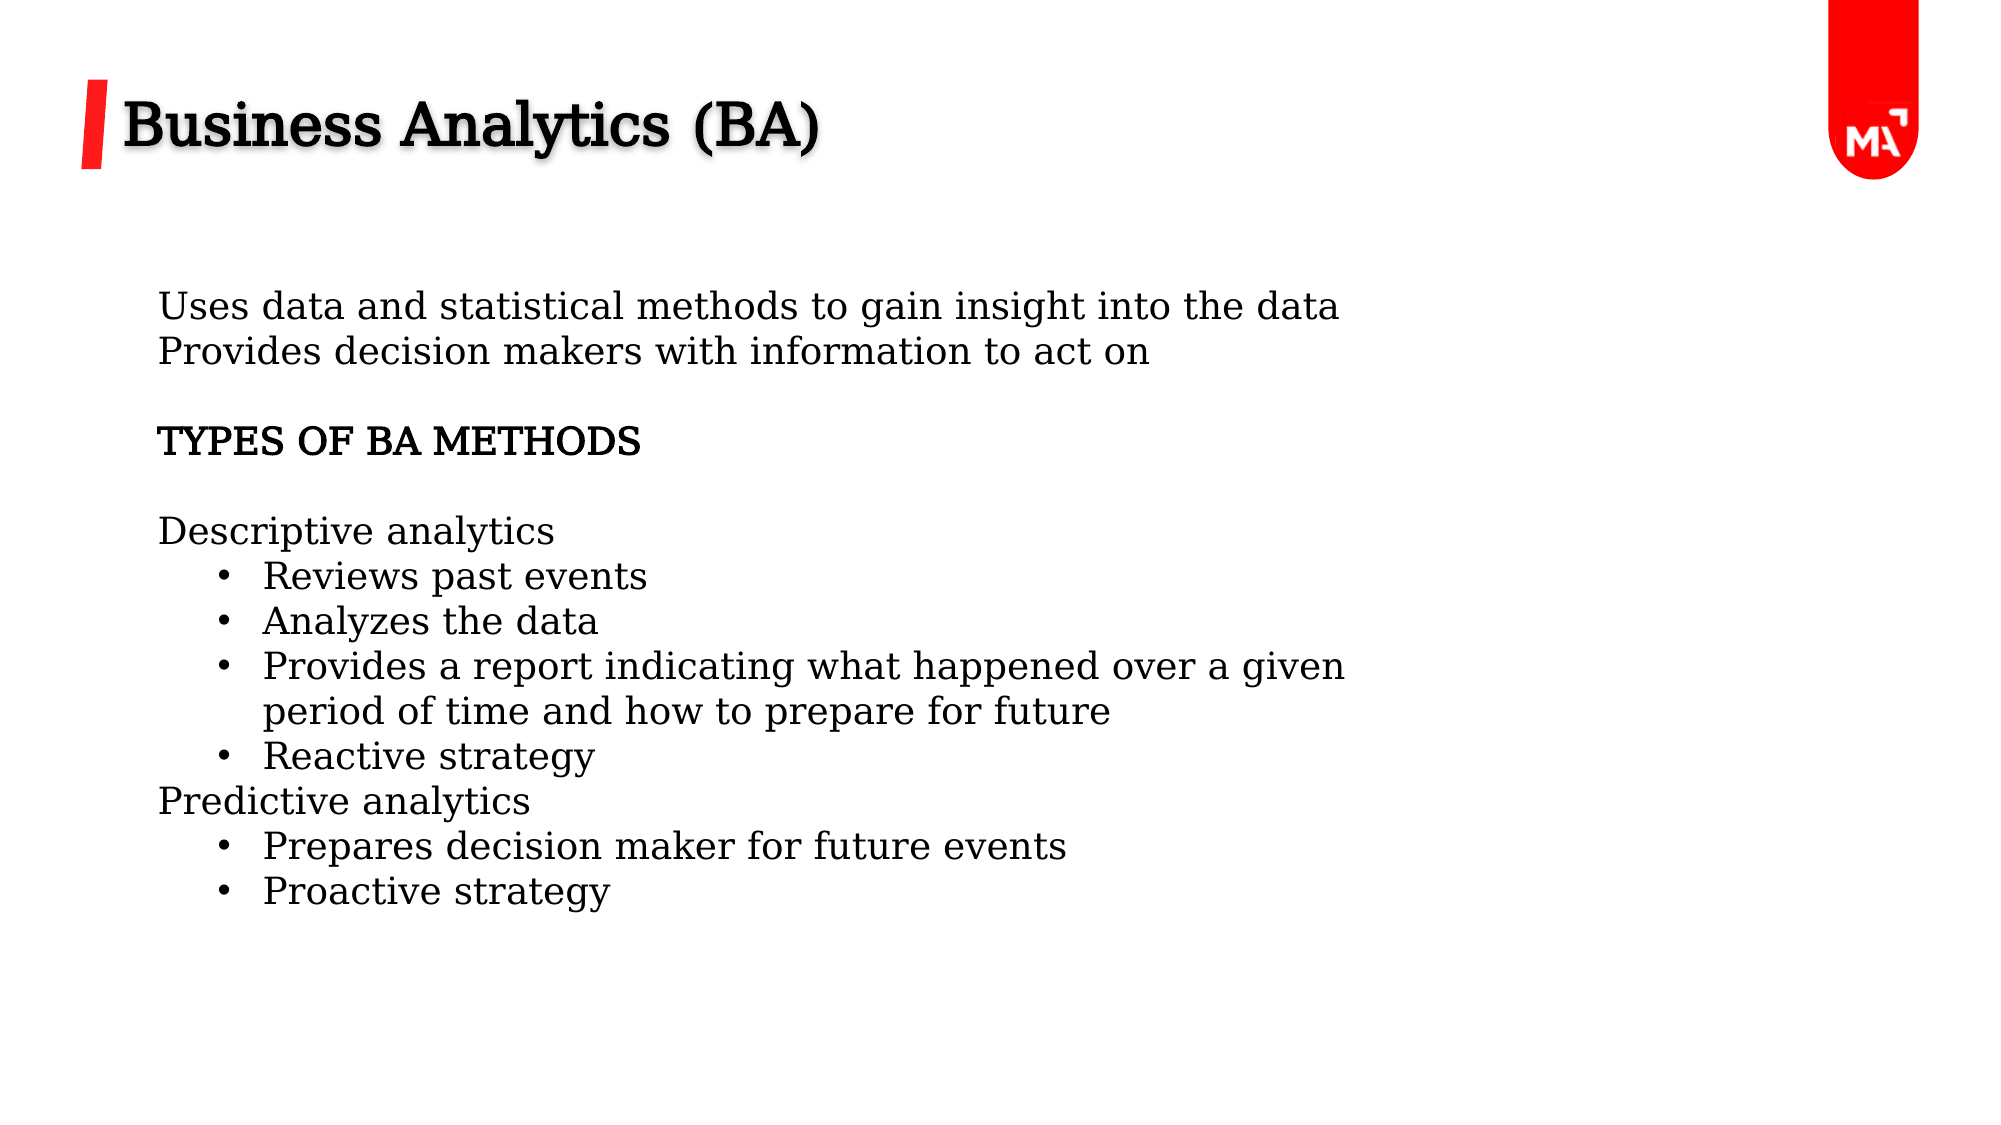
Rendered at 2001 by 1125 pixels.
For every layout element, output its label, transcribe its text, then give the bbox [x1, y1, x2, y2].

text_box Business Analytics (BA) [107, 79, 1568, 164]
picture [1828, 83, 1919, 189]
text_box [80, 78, 109, 171]
text_box Uses data and statistical methods to gain insight into the data Provides decision makers with information to act on TYPES OF BA METHODS Descriptive analytics Reviews past events Analyzes the data Provides a report indicating what happened over a given period of time and how to prepare for future Reactive strategy Predictive analytics Prepares decision maker for future events Proactive strategy [142, 274, 1401, 965]
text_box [1828, 0, 1919, 83]
